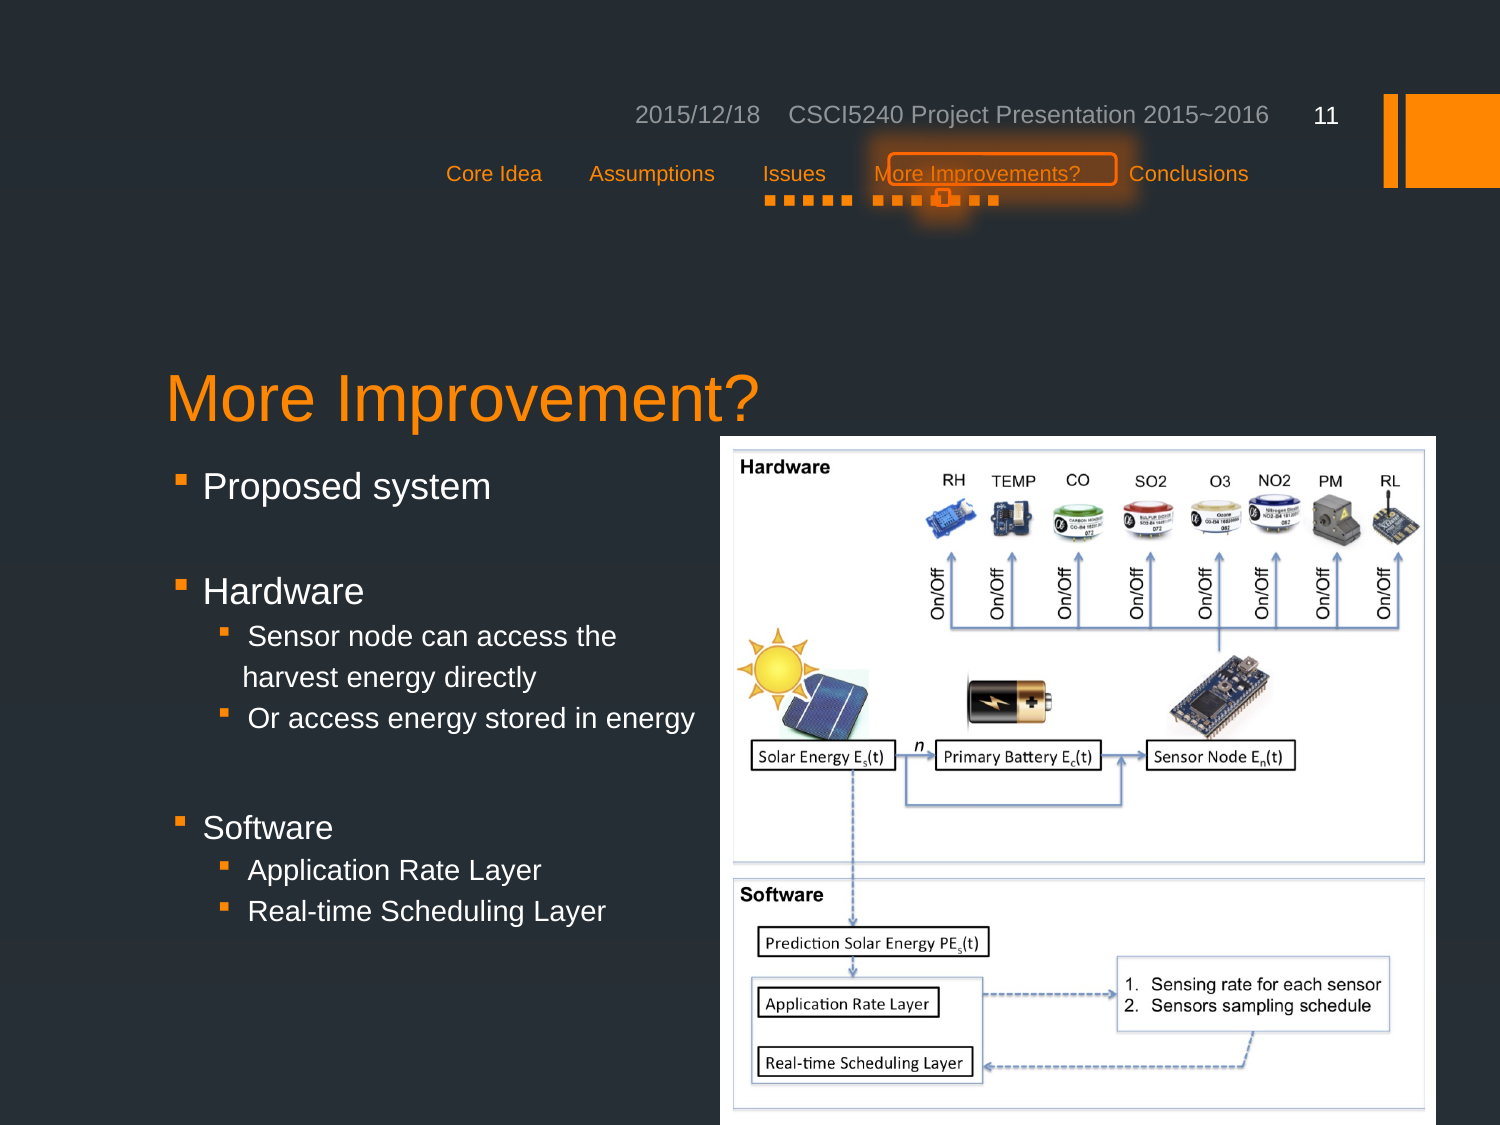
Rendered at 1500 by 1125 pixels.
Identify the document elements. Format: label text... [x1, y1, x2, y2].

title More Improvement? [150, 253, 1350, 443]
picture [719, 435, 1436, 1125]
list Proposed system Hardware Sensor node can access the harvest energy directly Or access energy stored in energy Software Application Rate Layer Real-time Scheduling Layer [150, 454, 714, 1035]
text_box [430, 151, 1350, 221]
slide_number 11 [1199, 90, 1355, 140]
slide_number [620, 90, 1306, 138]
